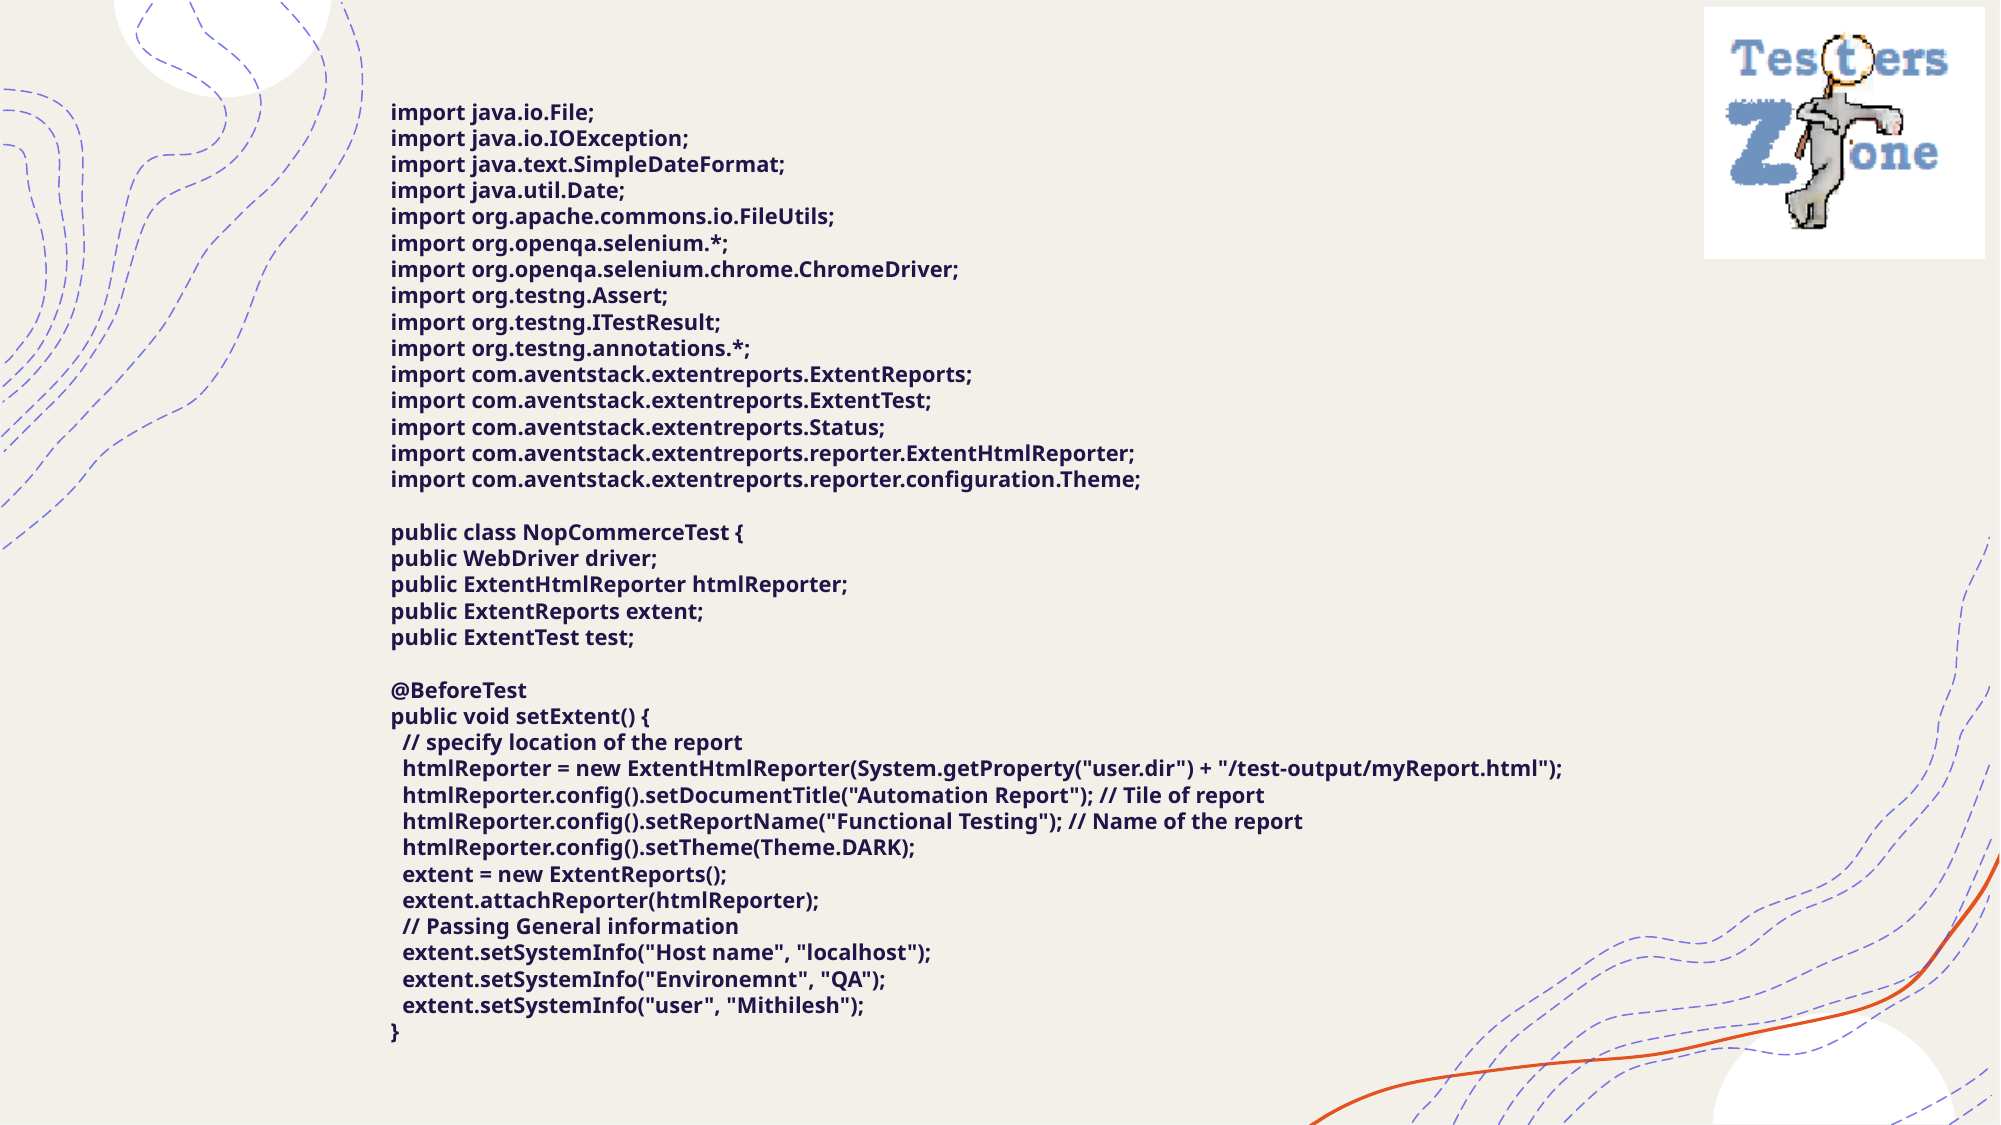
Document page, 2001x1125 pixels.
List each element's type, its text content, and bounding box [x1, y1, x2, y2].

title import java.io.File; import java.io.IOException; import java.text.SimpleDateFormat; import java.util.Date; import org.apache.commons.io.FileUtils; import org.openqa.selenium.*; import org.openqa.selenium.chrome.ChromeDriver; import org.testng.Assert; import org.testng.ITestResult; import org.testng.annotations.*; import com.aventstack.extentreports.ExtentReports; import com.aventstack.extentreports.ExtentTest; import com.aventstack.extentreports.Status; import com.aventstack.extentreports.reporter.ExtentHtmlReporter; import com.aventstack.extentreports.reporter.configuration.Theme; public class NopCommerceTest { public WebDriver driver; public ExtentHtmlReporter htmlReporter; public ExtentReports extent; public ExtentTest test; @BeforeTest public void setExtent() { // specify location of the report htmlReporter = new ExtentHtmlReporter(System.getProperty("user.dir") + "/test-output/myReport.html"); htmlReporter.config().setDocumentTitle("Automation Report"); // Tile of report htmlReporter.config().setReportName("Functional Testing"); // Name of the report htmlReporter.config().setTheme(Theme.DARK); extent = new ExtentReports(); extent.attachReporter(htmlReporter); // Passing General information extent.setSystemInfo("Host name", "localhost"); extent.setSystemInfo("Environemnt", "QA"); extent.setSystemInfo("user", "Mithilesh"); } [375, 90, 2000, 1061]
picture [1704, 7, 1985, 259]
